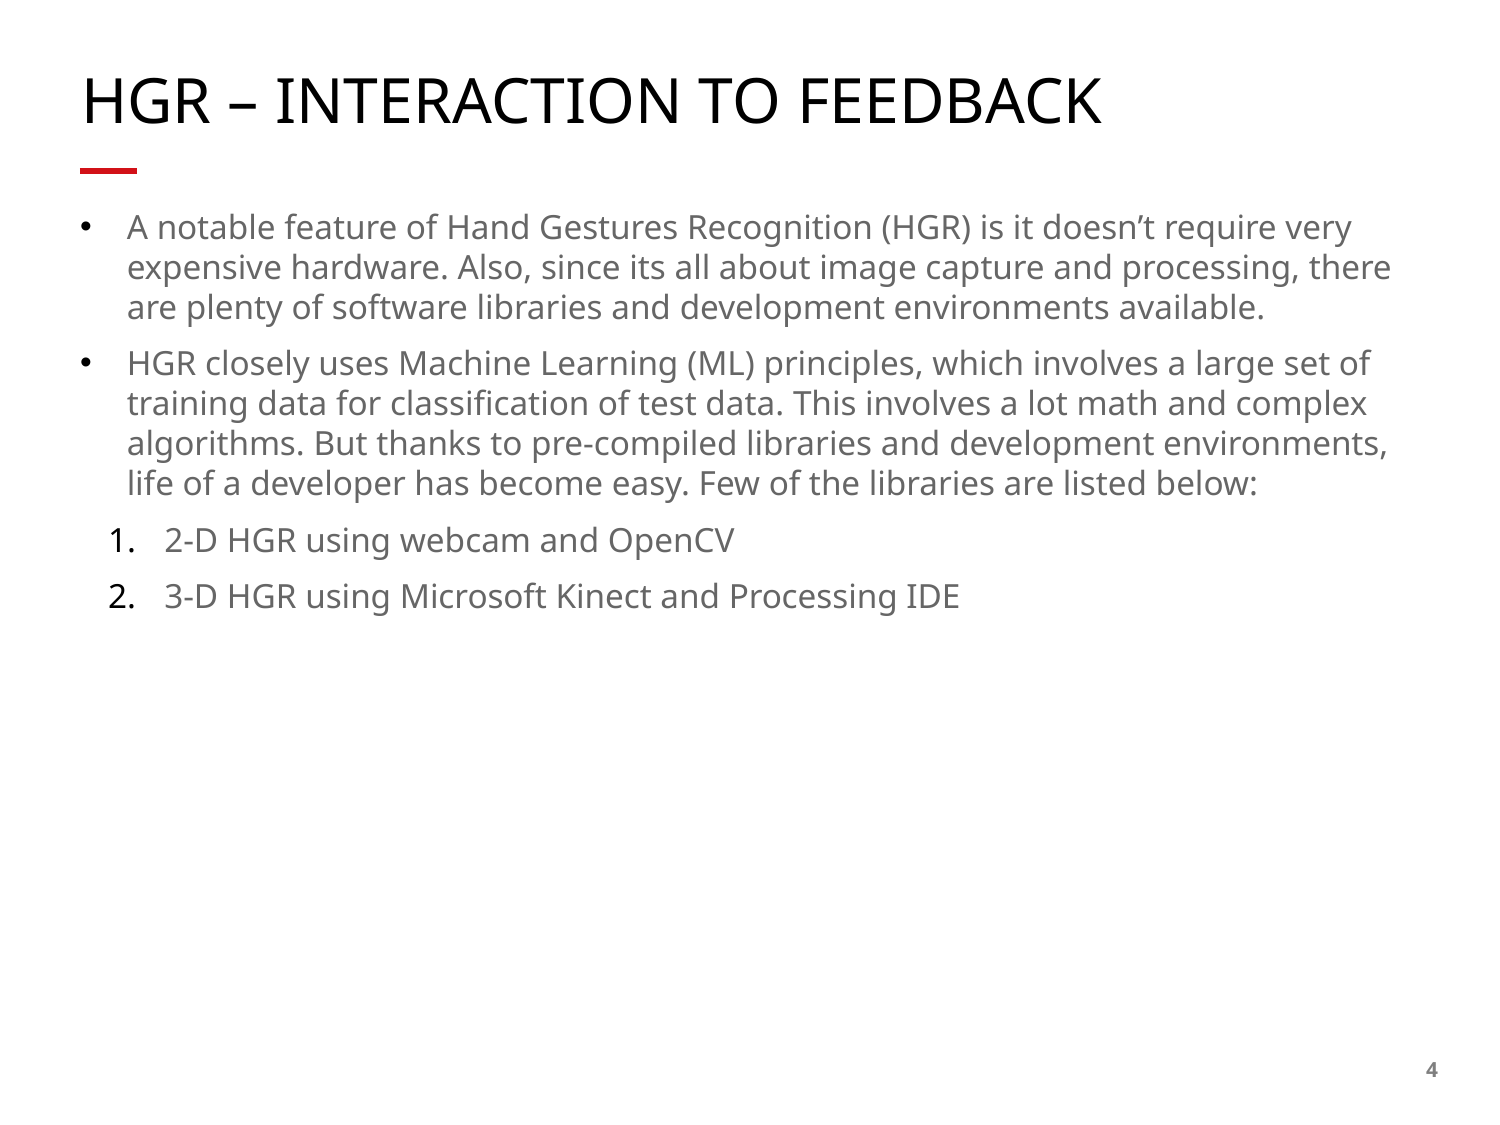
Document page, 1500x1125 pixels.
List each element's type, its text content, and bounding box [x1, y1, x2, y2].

list A notable feature of Hand Gestures Recognition (HGR) is it doesn’t require very expensive hardware. Also, since its all about image capture and processing, there are plenty of software libraries and development environments available. HGR closely uses Machine Learning (ML) principles, which involves a large set of training data for classification of test data. This involves a lot math and complex algorithms. But thanks to pre-compiled libraries and development environments, life of a developer has become easy. Few of the libraries are listed below: 2-D HGR using webcam and OpenCV 3-D HGR using Microsoft Kinect and Processing IDE [79, 205, 1420, 1100]
title HGR – INTERACTION TO FEEDBACK [81, 68, 1421, 138]
